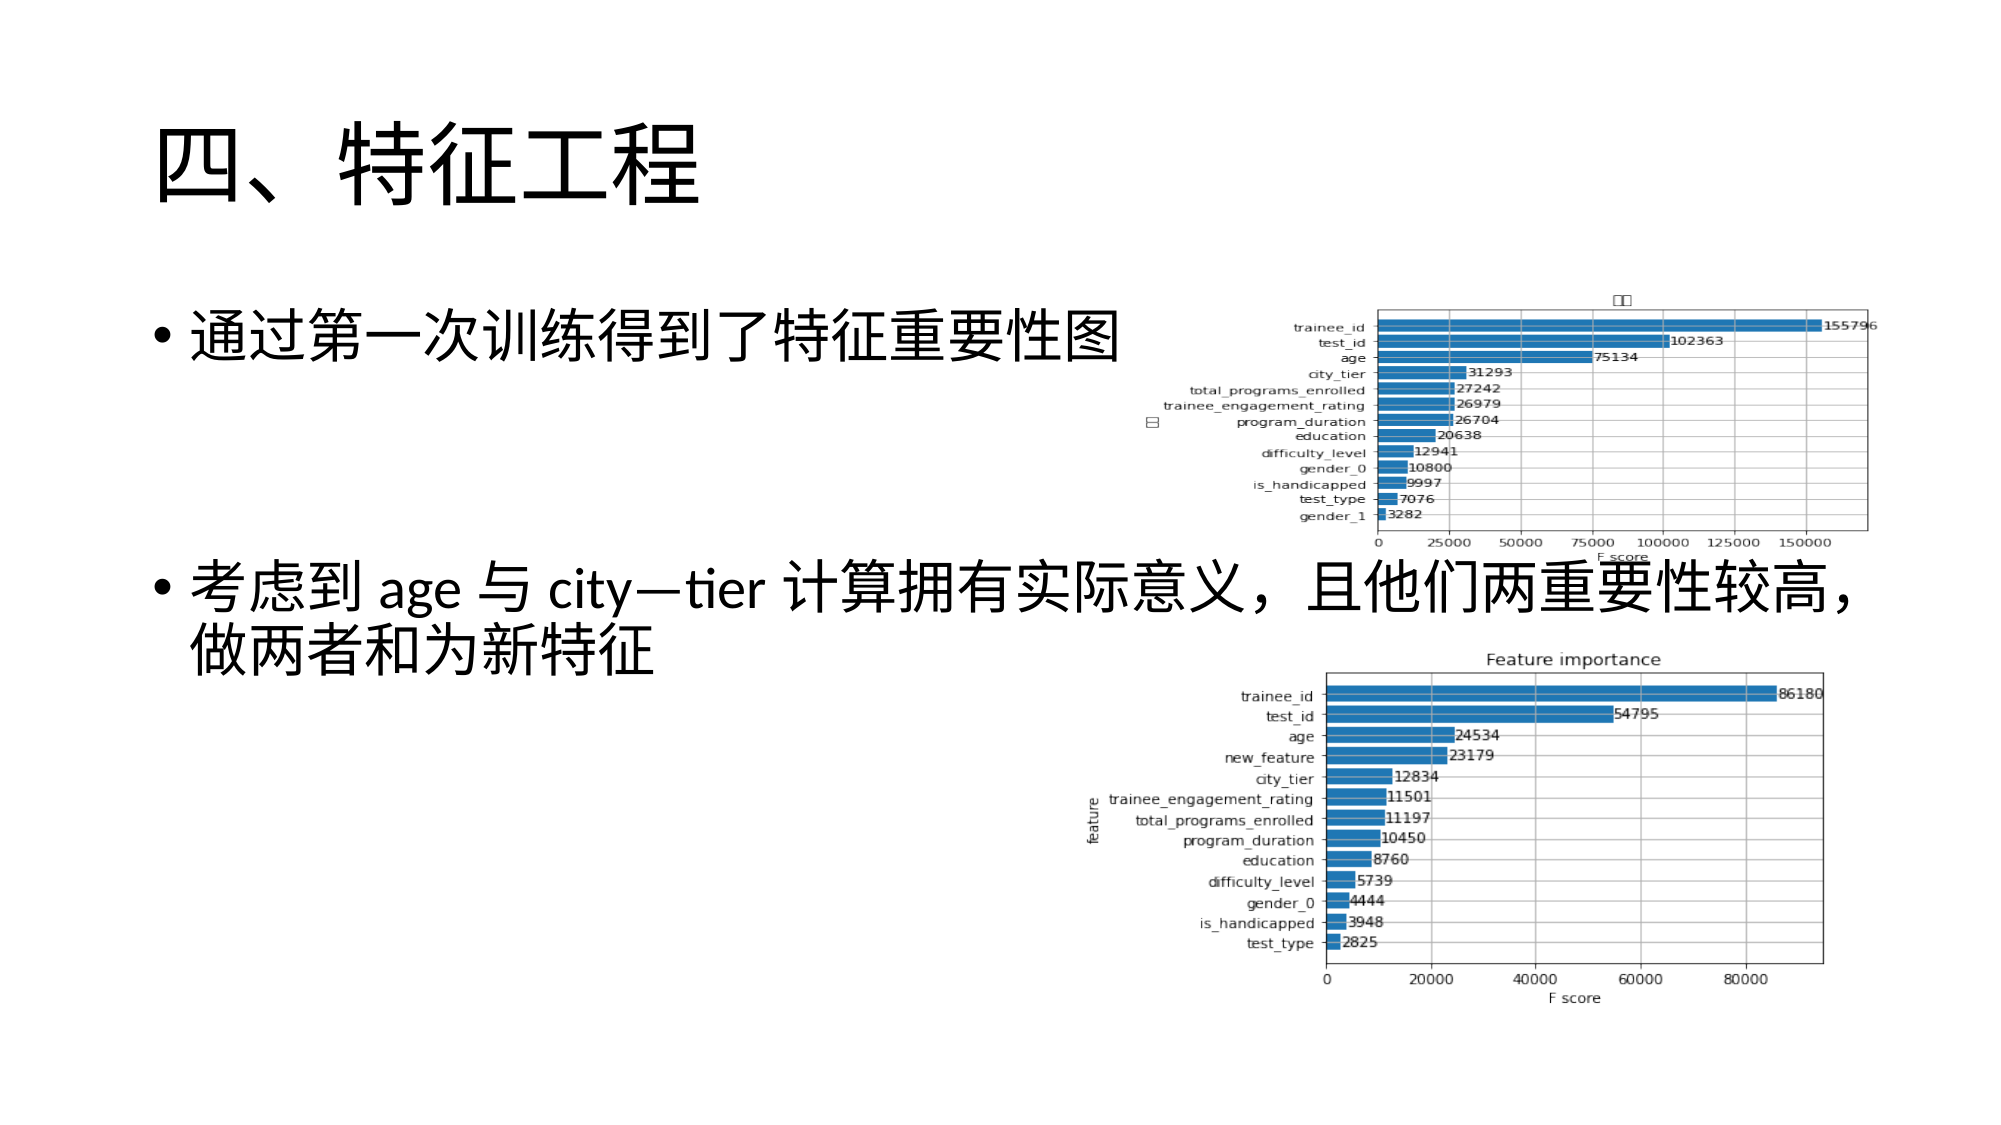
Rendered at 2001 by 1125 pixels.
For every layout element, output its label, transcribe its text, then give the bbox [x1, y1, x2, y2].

picture [1133, 286, 1888, 569]
title 四、特征工程 [137, 59, 1863, 278]
picture [1078, 643, 1835, 1014]
list 通过第一次训练得到了特征重要性图 考虑到age与city—tier计算拥有实际意义，且他们两重要性较高，做两者和为新特征 [137, 299, 1863, 1014]
